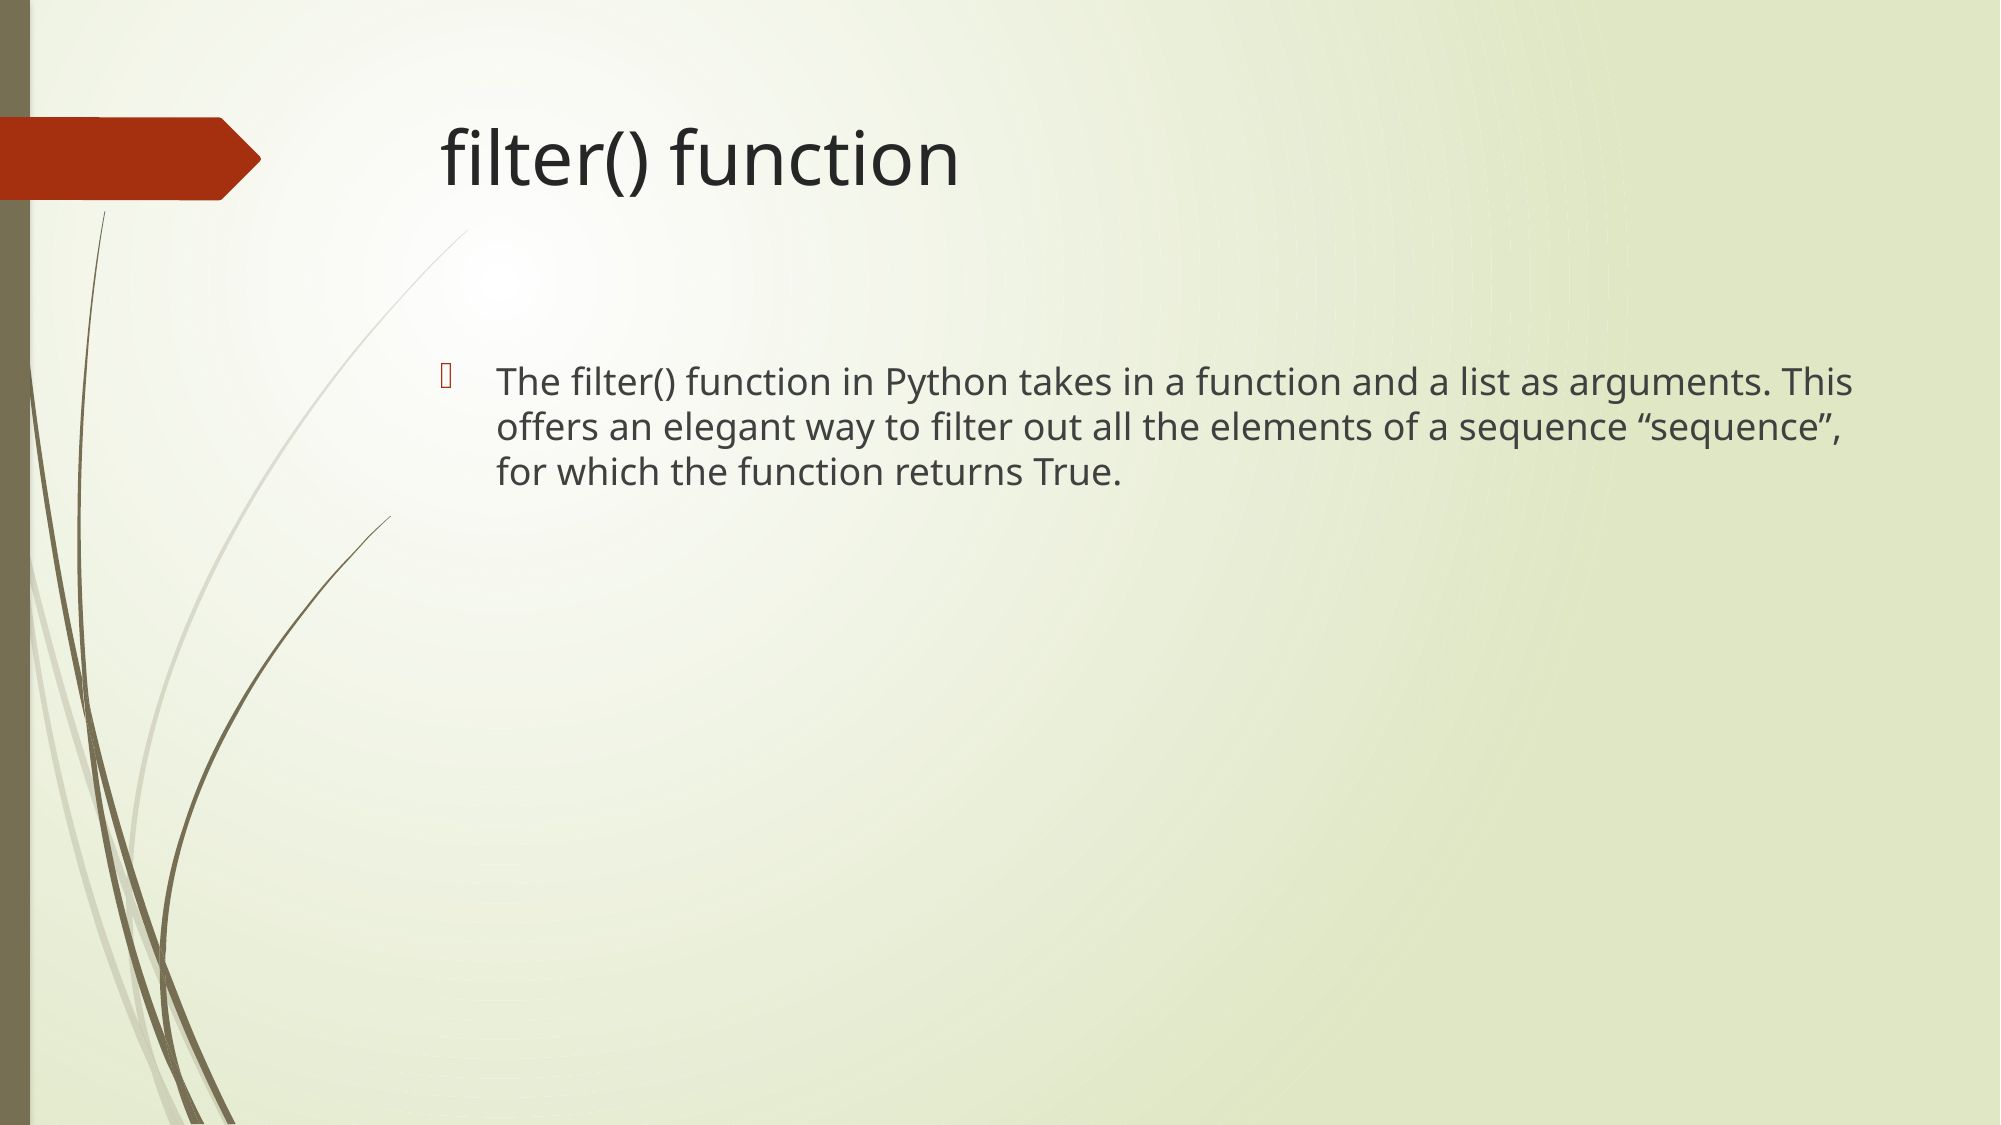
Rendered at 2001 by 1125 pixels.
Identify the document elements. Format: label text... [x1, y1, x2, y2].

list The filter() function in Python takes in a function and a list as arguments. This offers an elegant way to filter out all the elements of a sequence “sequence”, for which the function returns True. [424, 350, 1888, 970]
title filter() function [425, 102, 1888, 313]
